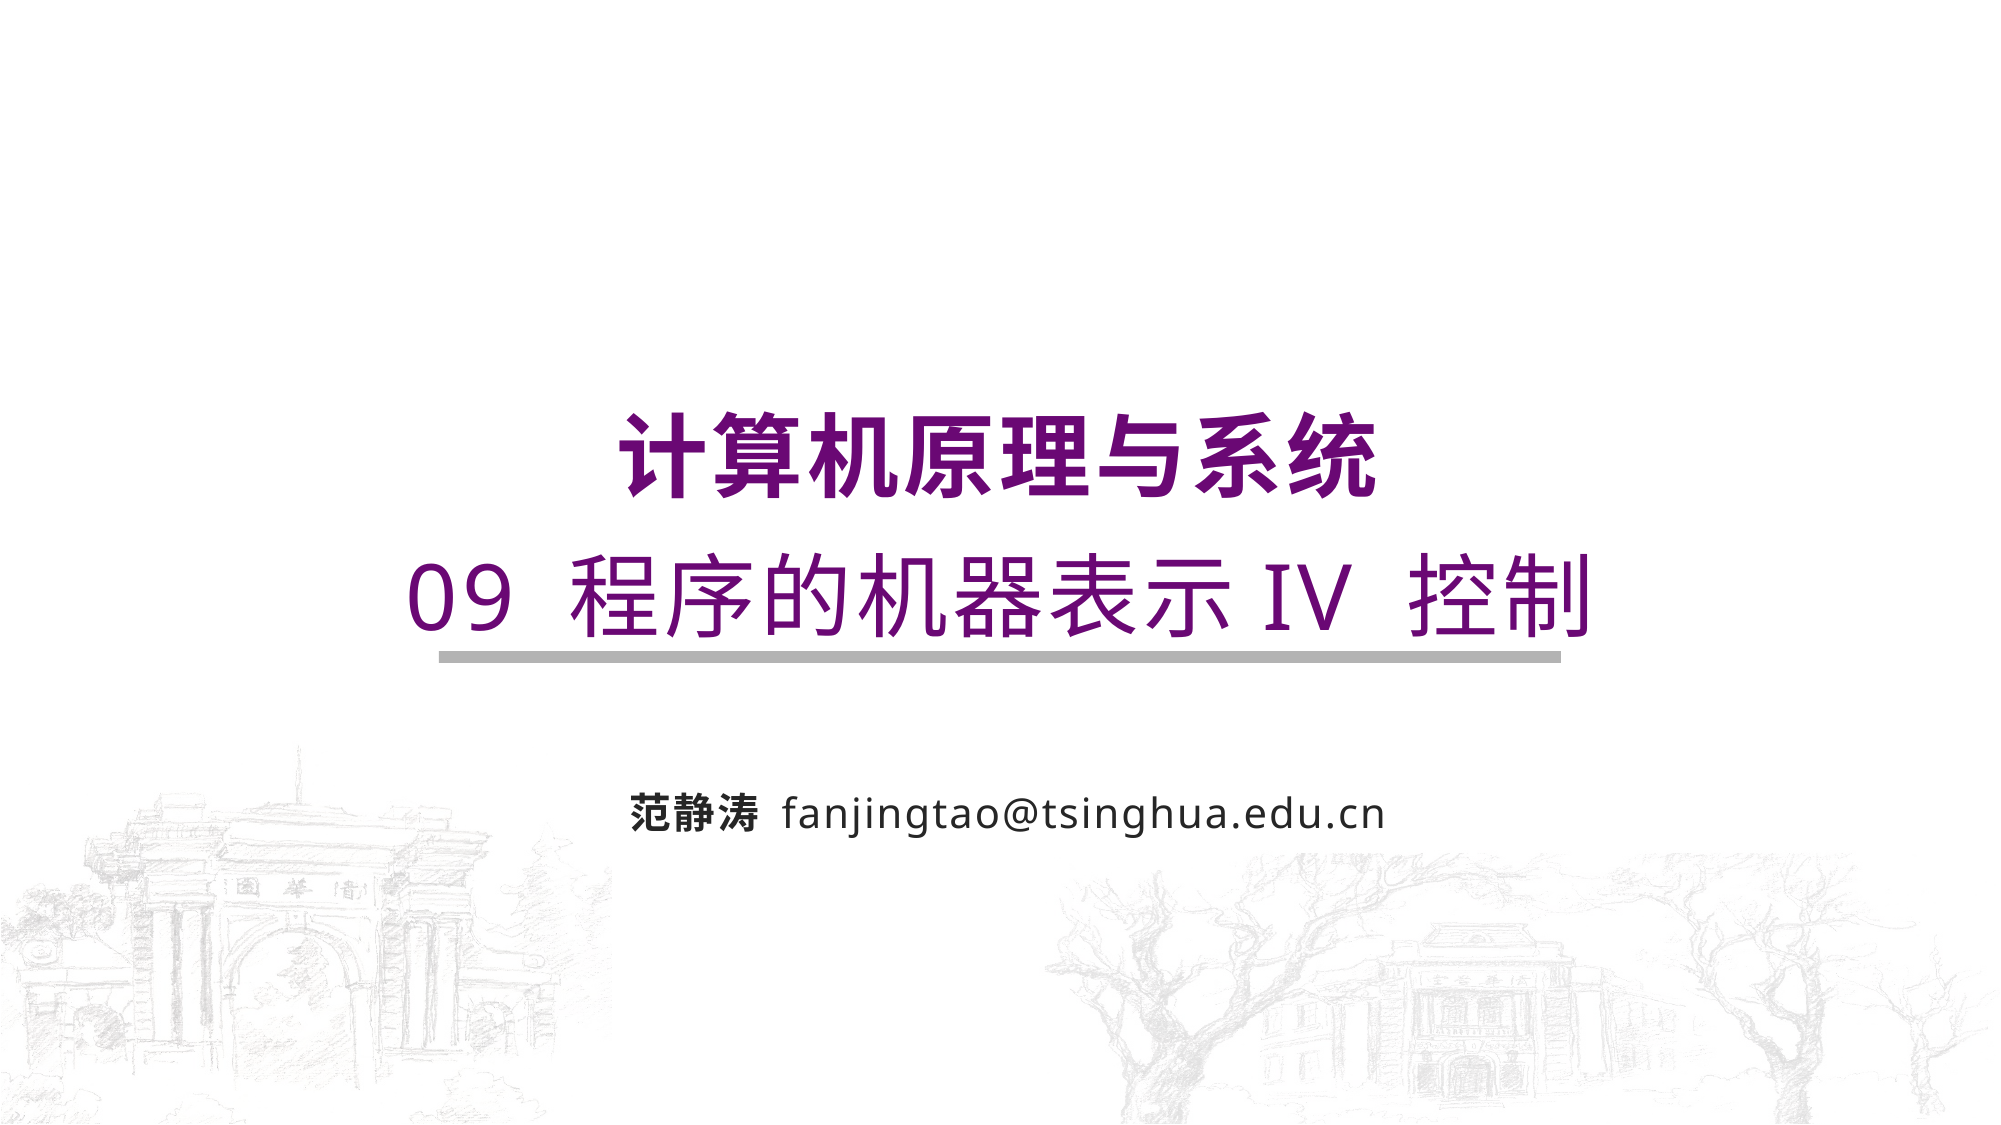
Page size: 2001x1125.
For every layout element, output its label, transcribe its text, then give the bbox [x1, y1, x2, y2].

picture [1, 731, 613, 1124]
table_header fanjingtao@tsinghua.edu.cn [770, 783, 1546, 846]
text_box [438, 651, 1561, 663]
table_header 范静涛 [617, 783, 770, 846]
title 计算机原理与系统 09 程序的机器表示IV 控制 [211, 361, 1789, 663]
picture [1029, 842, 2000, 1124]
